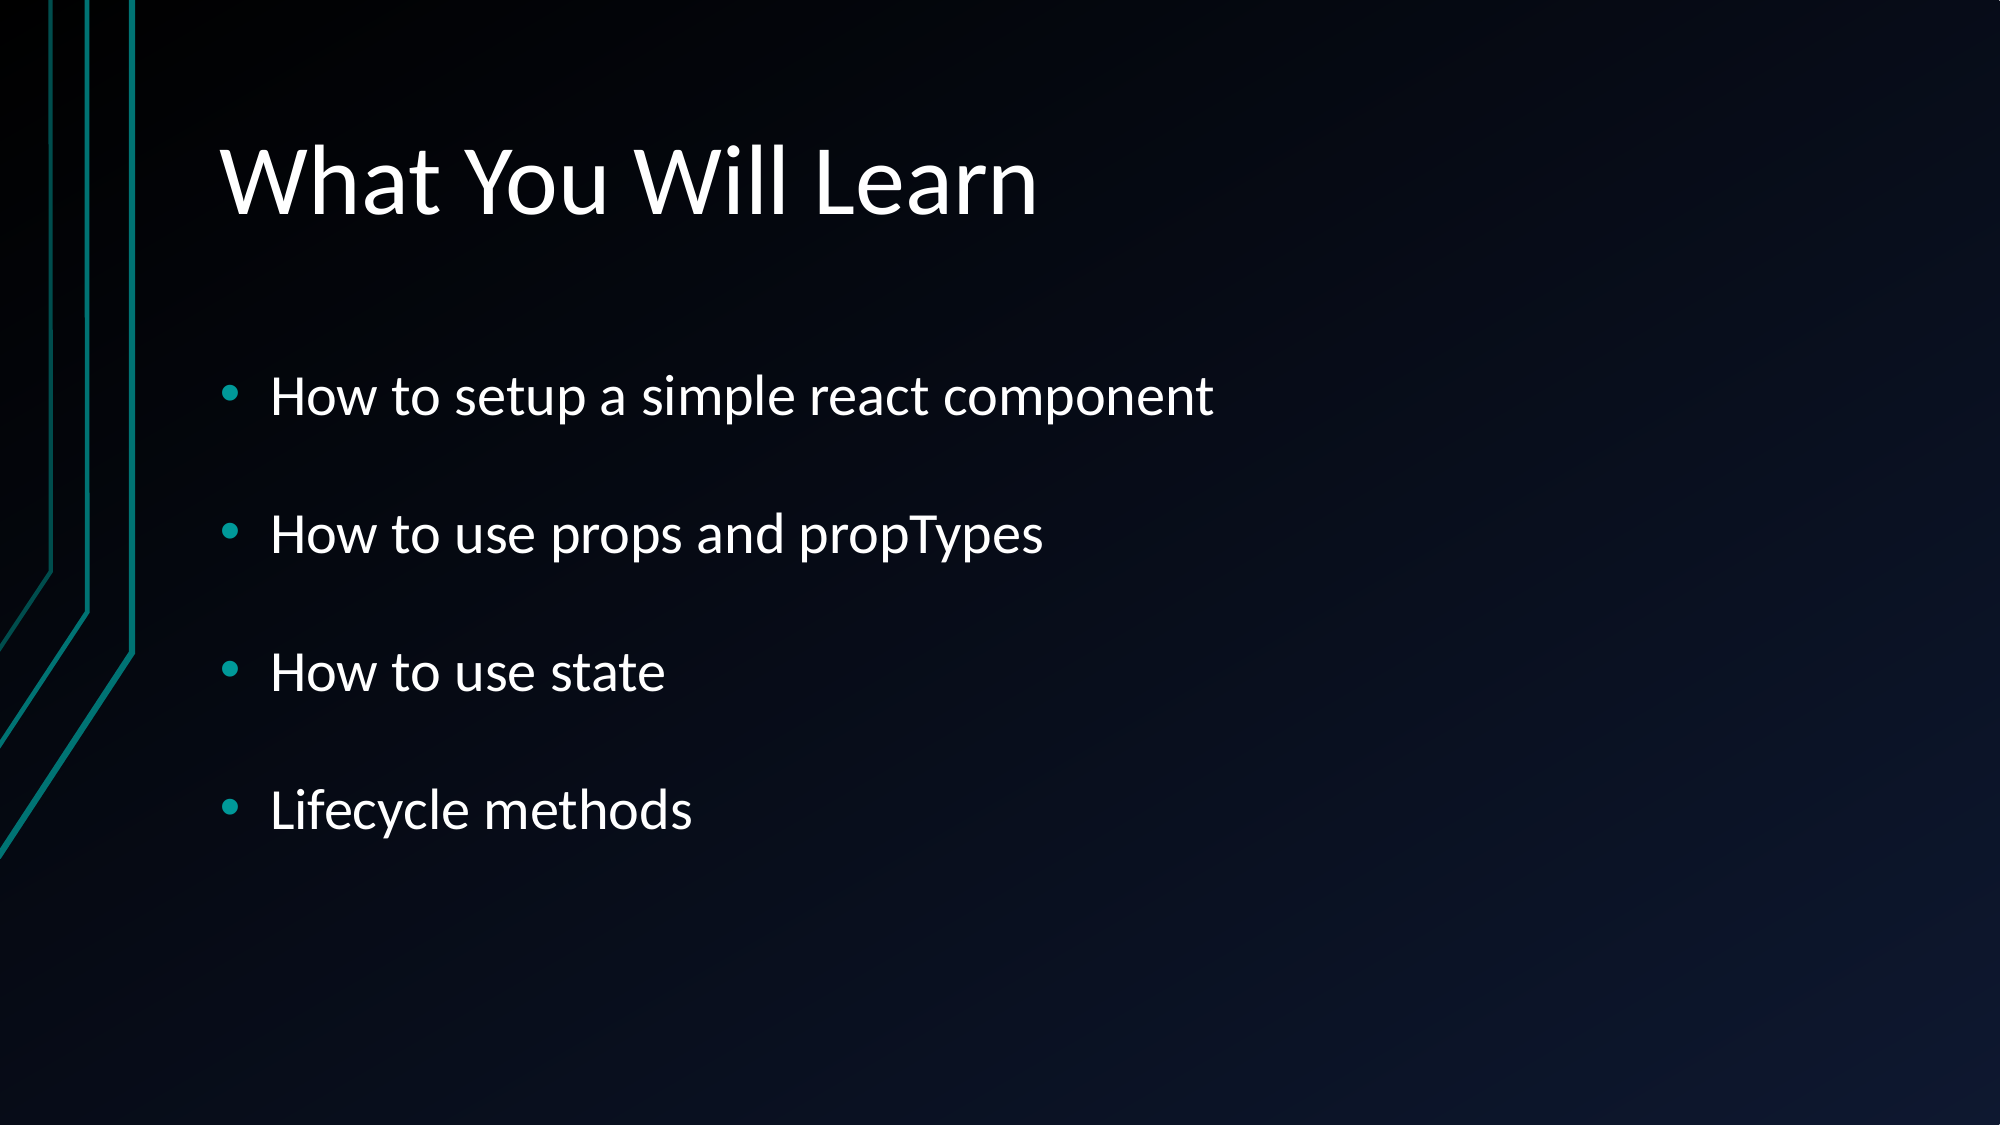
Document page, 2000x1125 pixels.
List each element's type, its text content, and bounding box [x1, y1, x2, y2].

title What You Will Learn [199, 45, 1900, 246]
list How to setup a simple react component How to use props and propTypes How to use state Lifecycle methods [199, 312, 1750, 1045]
